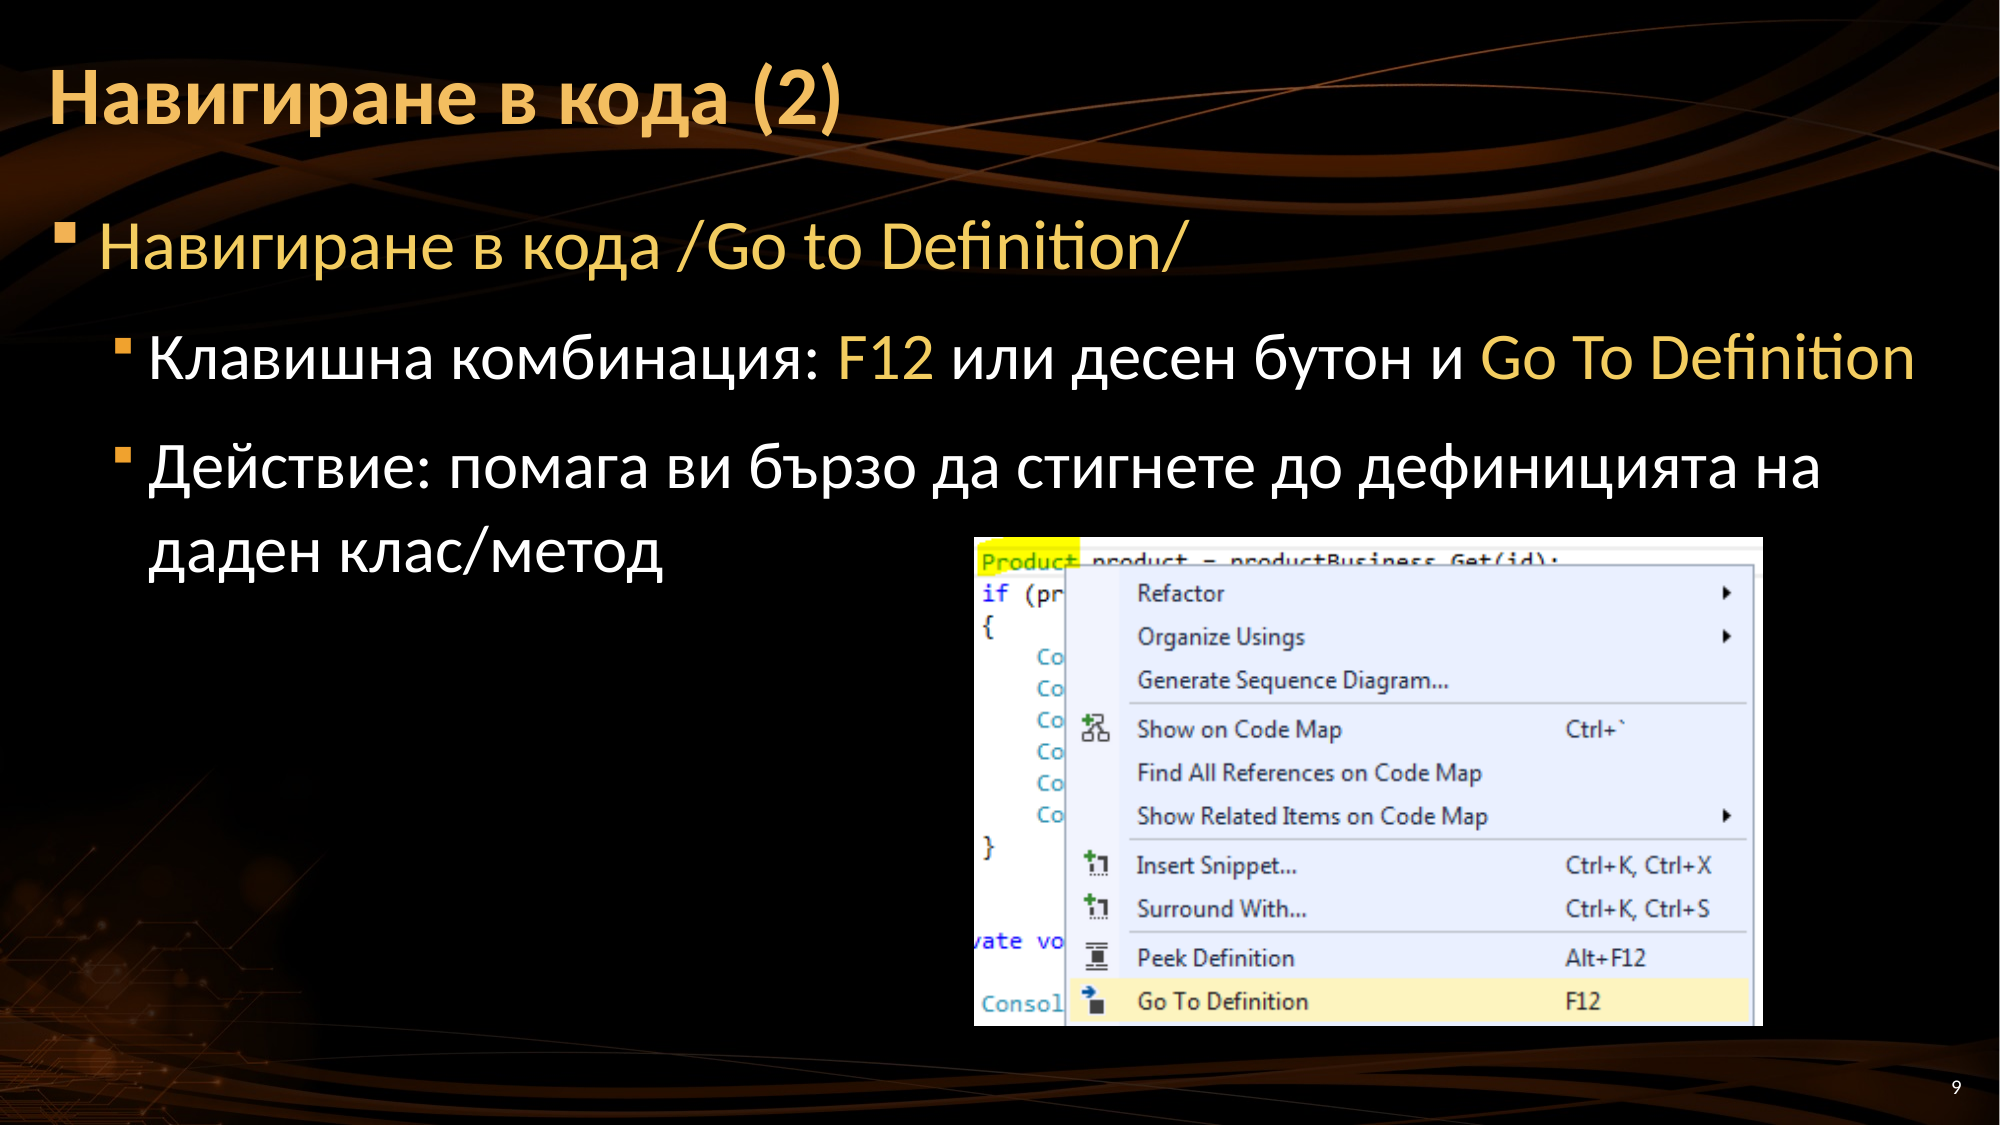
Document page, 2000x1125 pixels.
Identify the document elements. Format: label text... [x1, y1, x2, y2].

title Навигиране в кода (2) [30, 6, 1968, 189]
list Навигиране в кода /Go to Definition/ Клавишна комбинация: F12 или десен бутон и Go To Definition Действие: помага ви бързо да стигнете до дефиницията на даден клас/метод [31, 189, 1968, 1103]
slide_number 9 [1897, 1070, 1968, 1103]
picture [0, 0, 2000, 1125]
